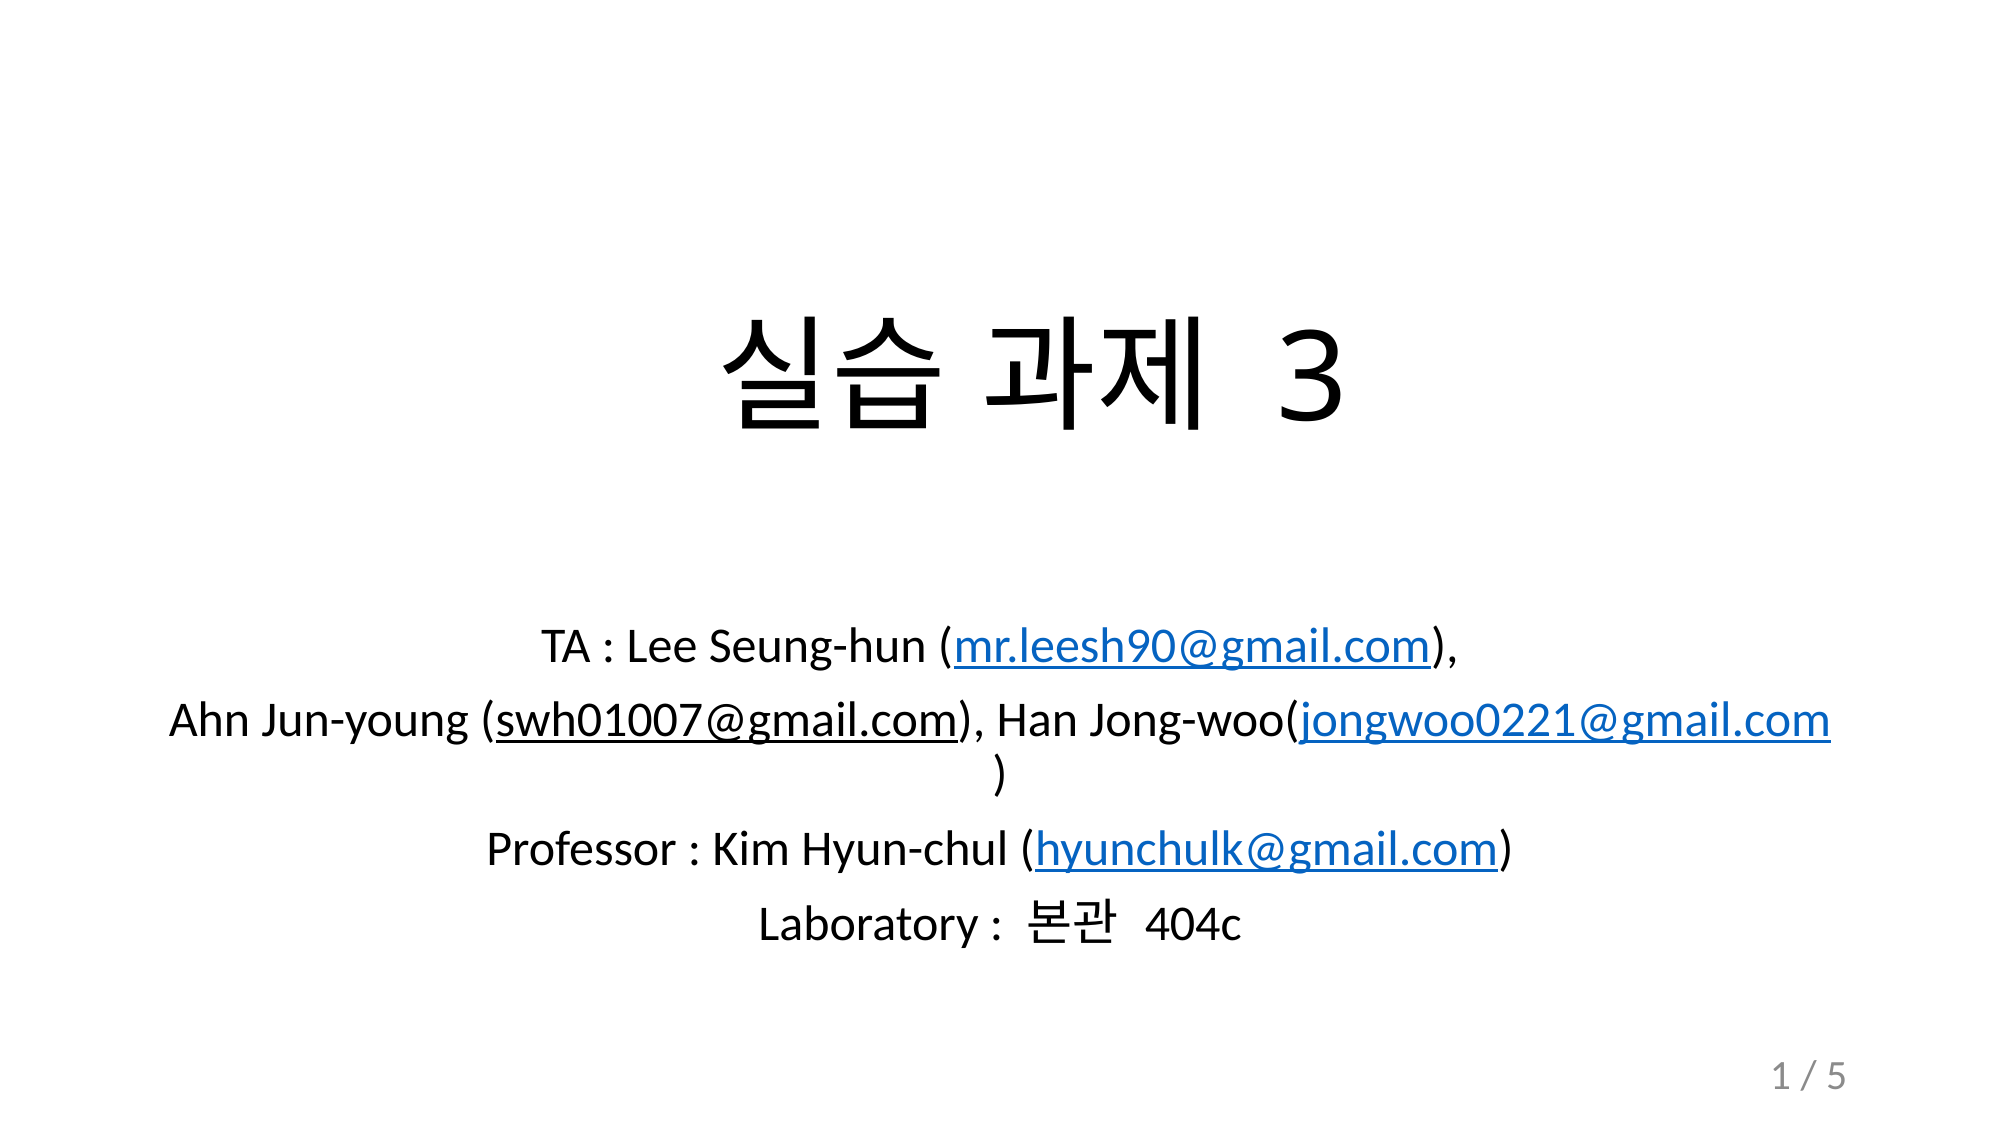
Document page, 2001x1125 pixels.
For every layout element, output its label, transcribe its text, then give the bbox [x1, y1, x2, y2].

slide_number 1 / 5 [1412, 1042, 1863, 1103]
subtitle TA : Lee Seung-hun (mr.leesh90@gmail.com), Ahn Jun-young (swh01007@gmail.com), Han Jong-woo(jongwoo0221@gmail.com) Professor : Kim Hyun-chul (hyunchulk@gmail.com) Laboratory : 본관 404c [150, 611, 1850, 964]
title 실습 과제 3 [249, 184, 1750, 576]
